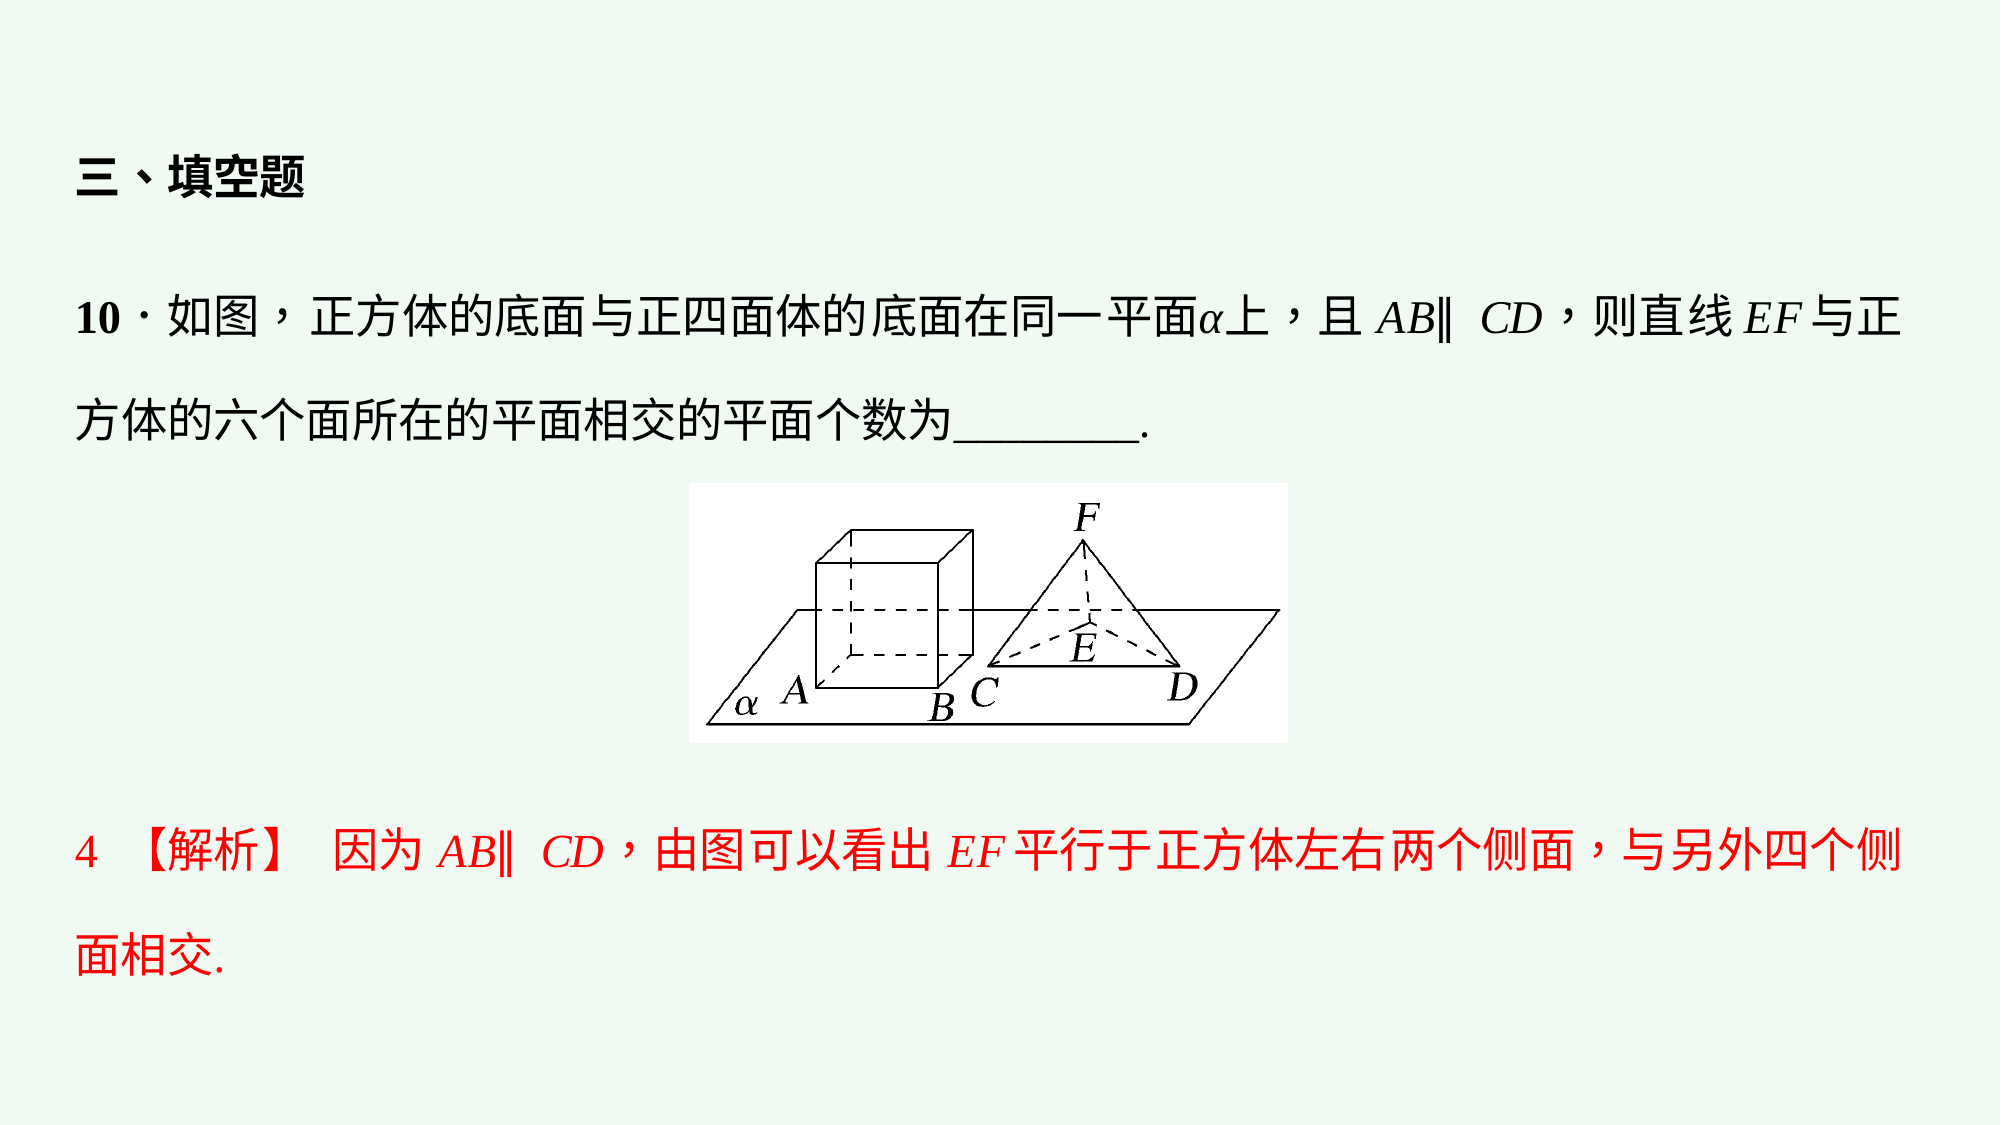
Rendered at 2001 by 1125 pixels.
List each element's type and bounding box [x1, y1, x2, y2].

text_box [74, 123, 1907, 262]
text_box [74, 262, 1907, 752]
text_box [74, 796, 1907, 1010]
